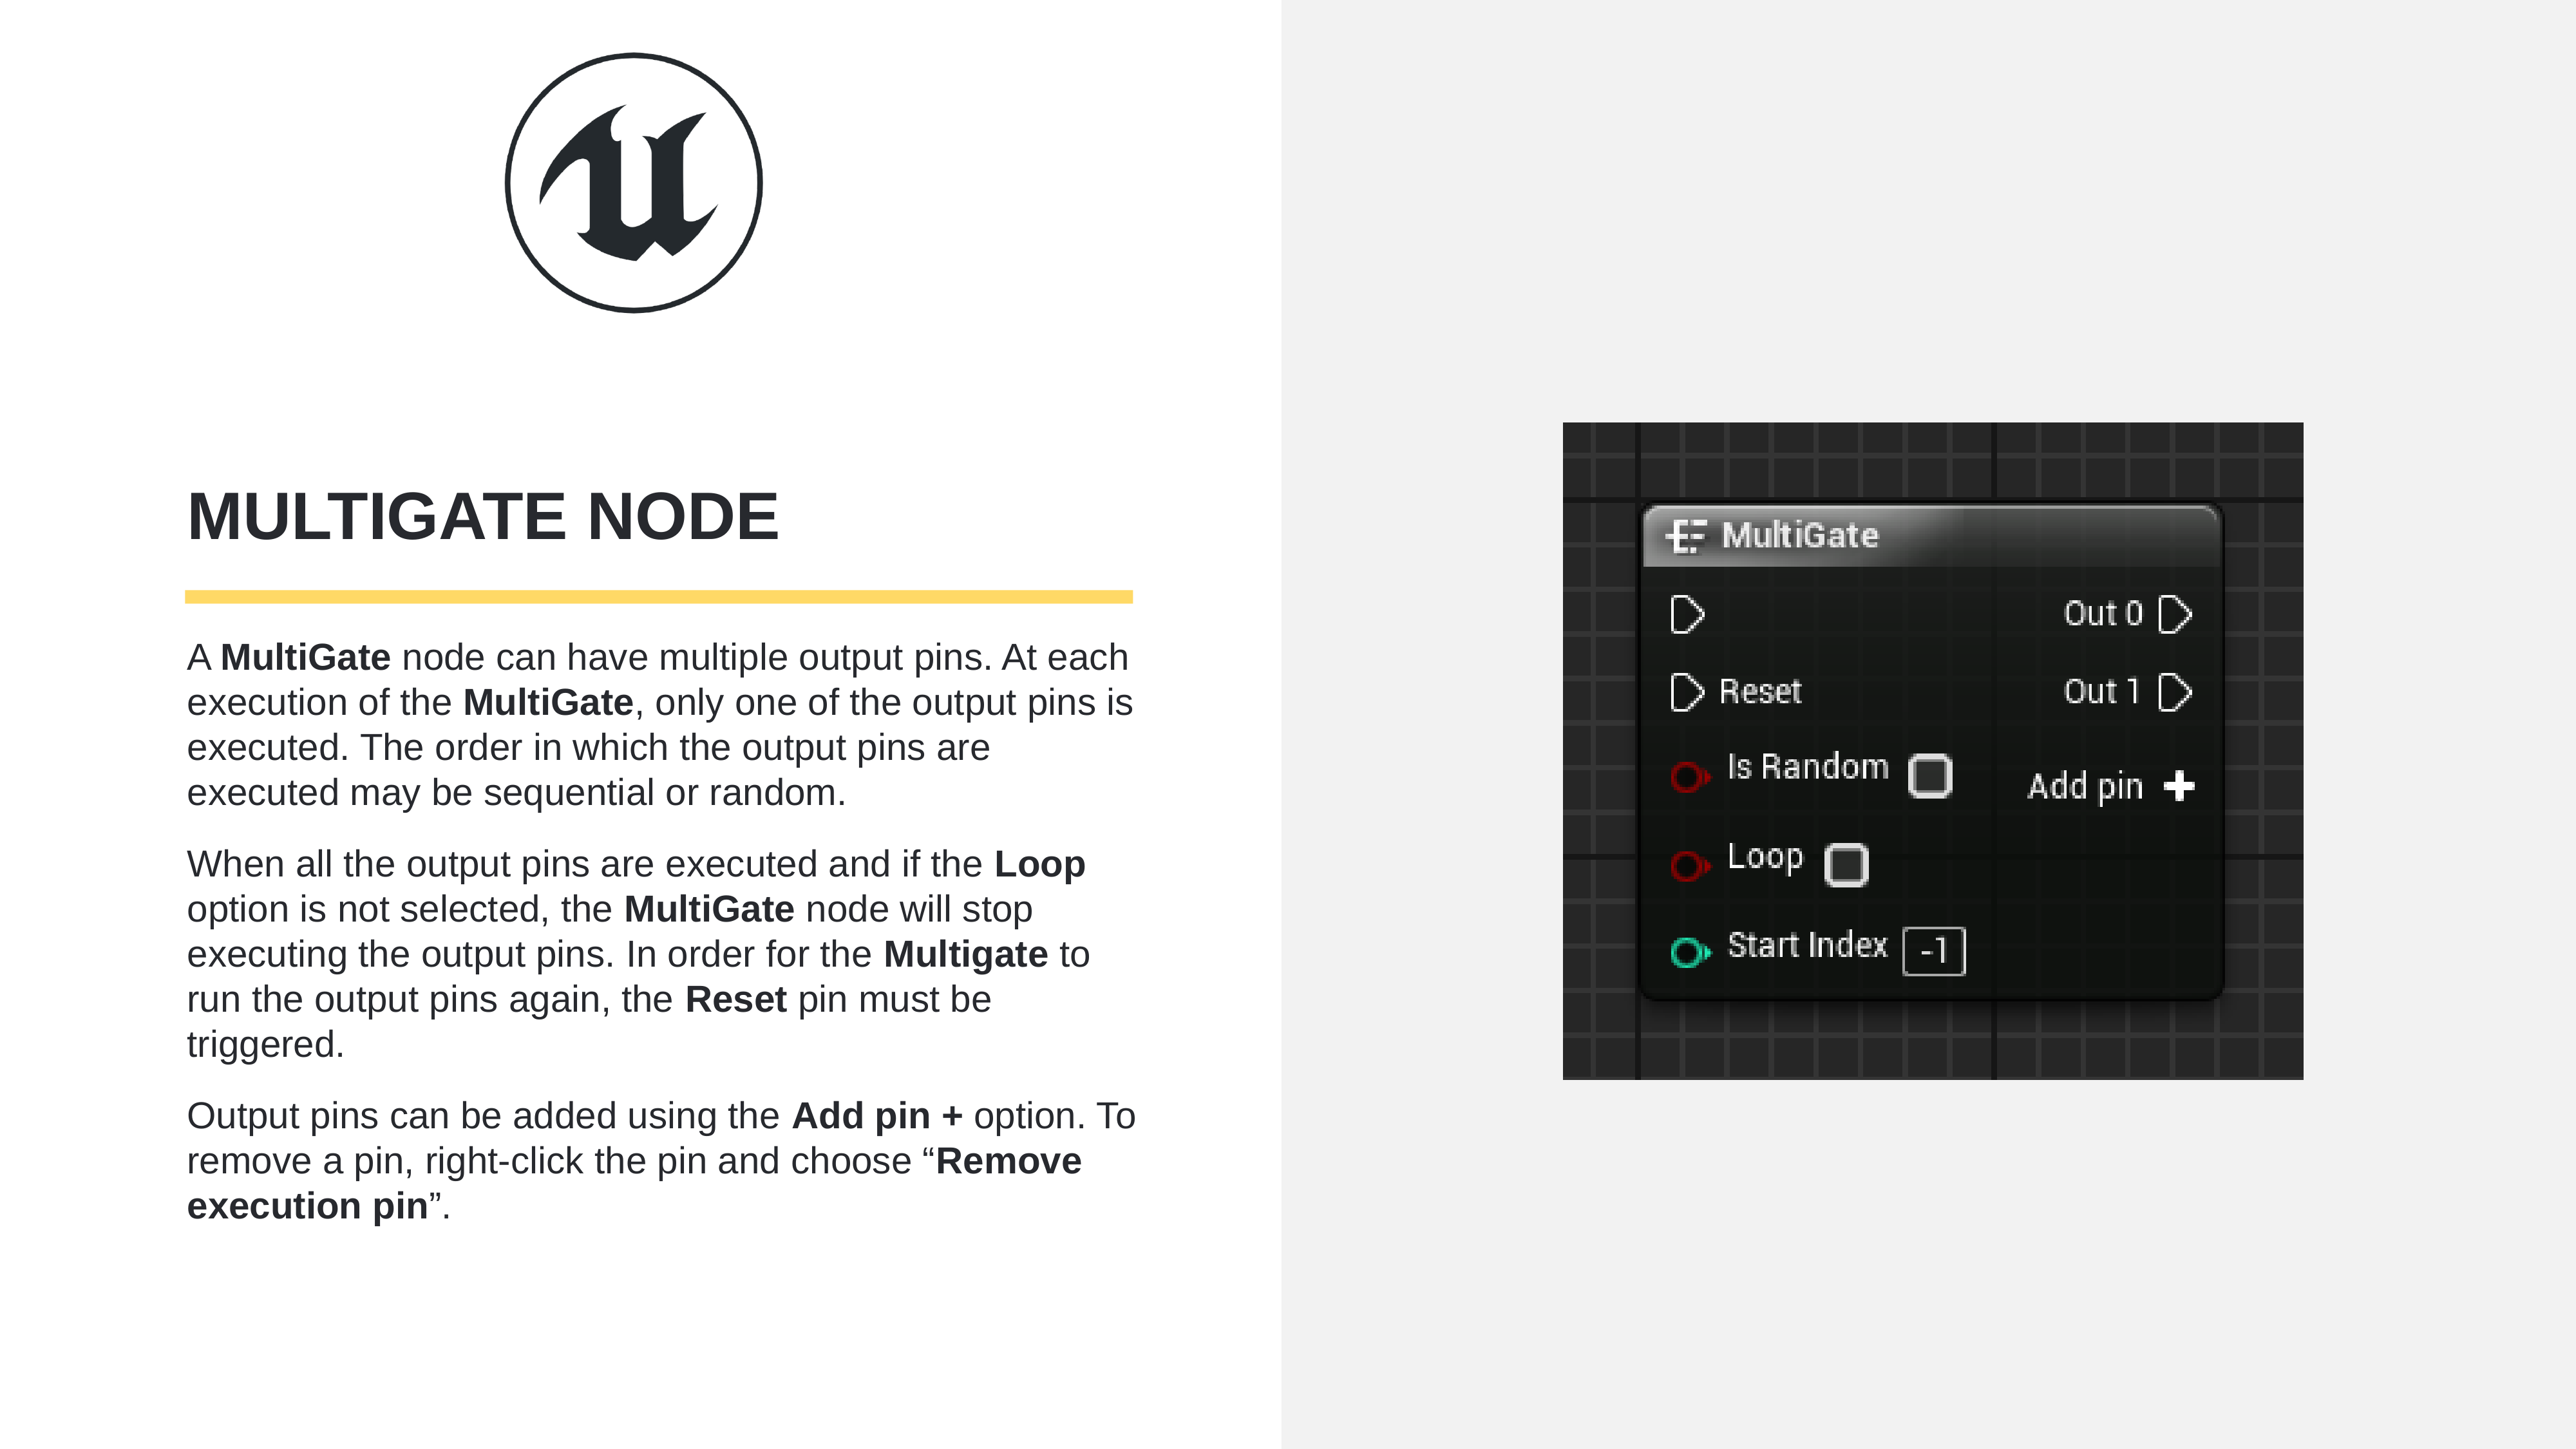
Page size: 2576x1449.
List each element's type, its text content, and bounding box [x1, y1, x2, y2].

title Multigate node [177, 97, 1133, 558]
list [1563, 422, 2304, 1080]
list A MultiGate node can have multiple output pins. At each execution of the MultiGate, only one of the output pins is executed. The order in which the output pins are executed may be sequential or random. When all the output pins are executed and if the Loop option is not selected, the MultiGate node will stop executing the output pins. In order for the Multigate to run the output pins again, the Reset pin must be triggered. Output pins can be added using the Add pin + option. To remove a pin, right-click the pin and choose “Remove execution pin”. [177, 628, 1159, 1437]
picture [495, 43, 773, 97]
